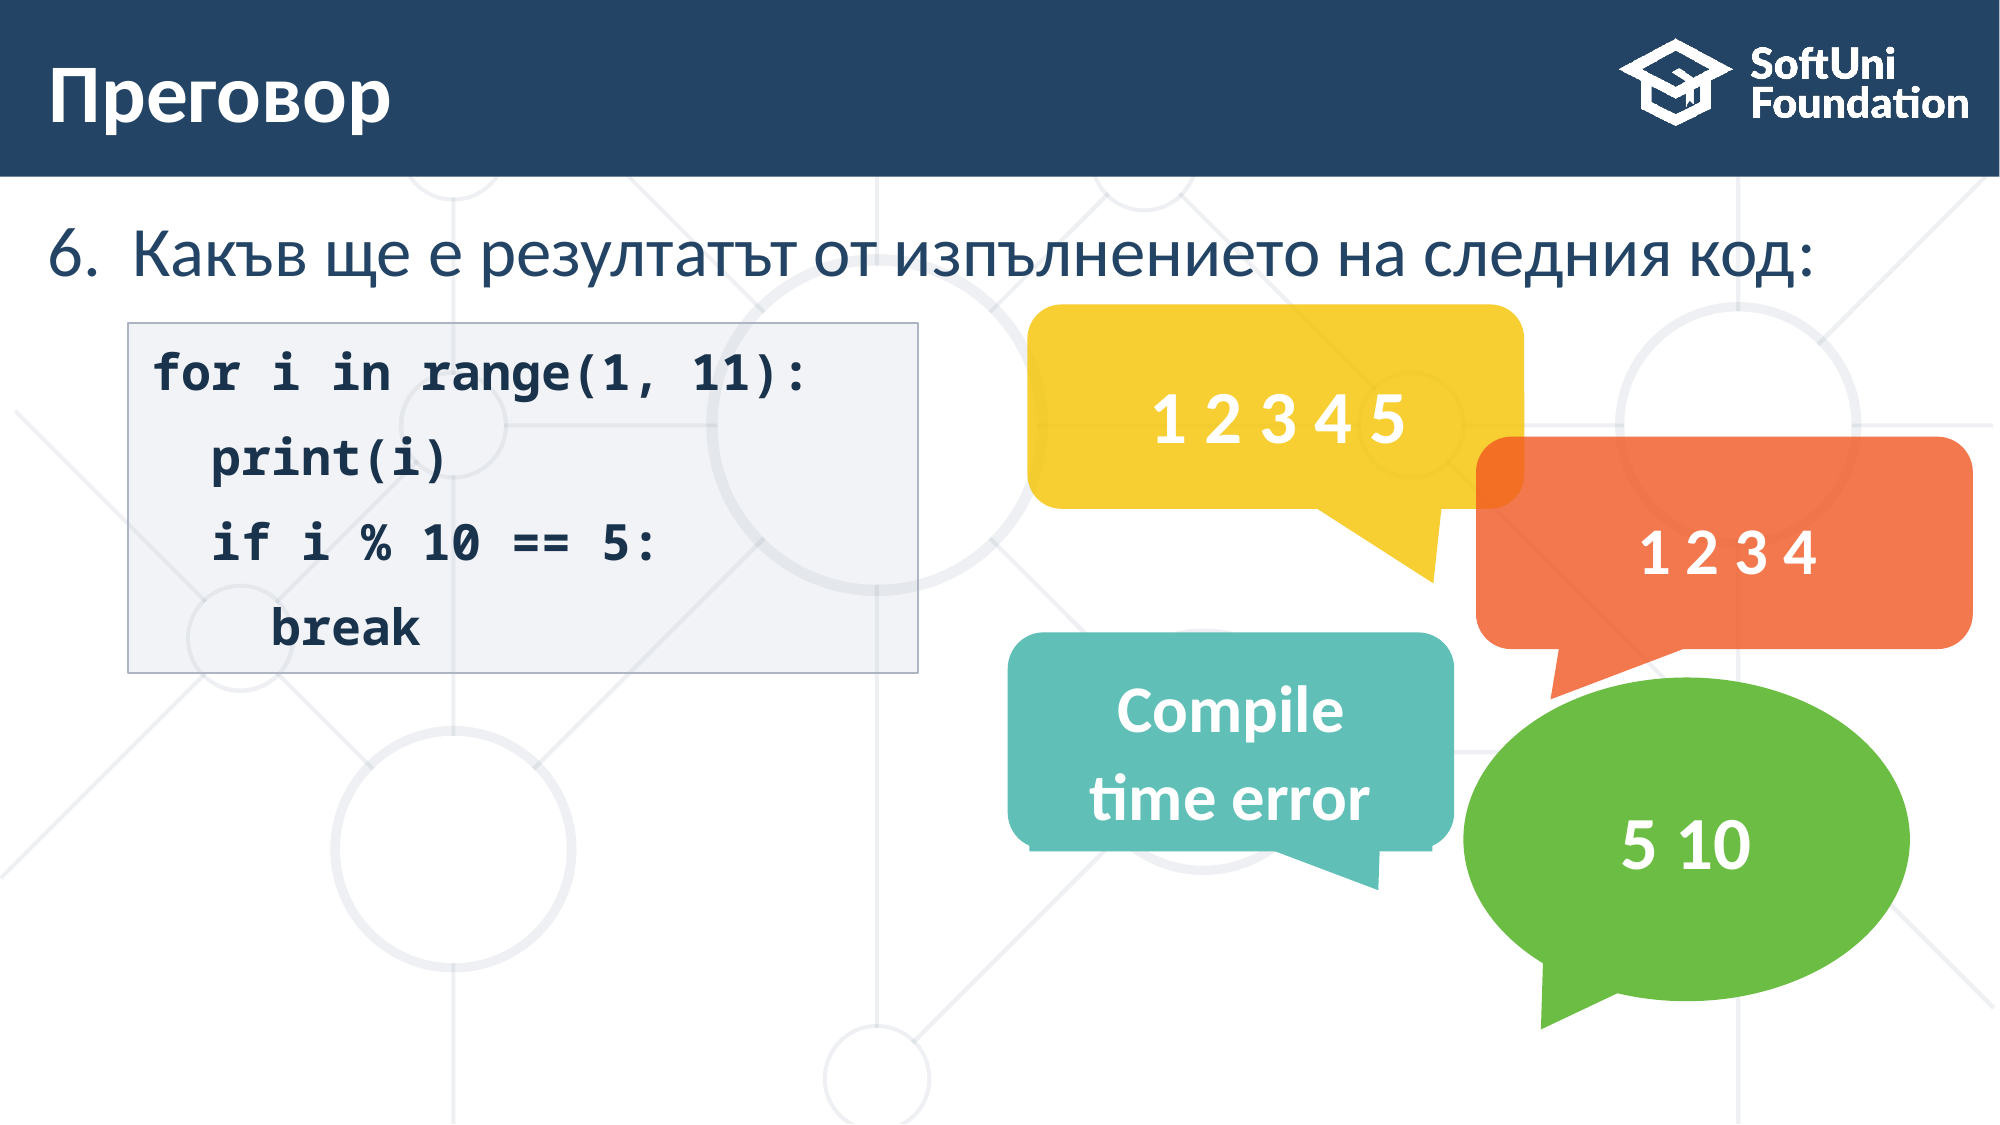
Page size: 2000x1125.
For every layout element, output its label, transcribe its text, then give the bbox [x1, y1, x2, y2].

title Преговор [31, 16, 1591, 162]
list Какъв ще е резултатът от изпълнението на следния код: [29, 195, 1967, 1046]
text_box for i in range(1, 11): print(i) if i % 10 == 5: break [127, 322, 919, 674]
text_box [1463, 677, 1911, 1002]
picture [1618, 38, 1968, 126]
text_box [1027, 304, 1525, 510]
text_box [1475, 436, 2000, 650]
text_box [1007, 632, 1455, 849]
